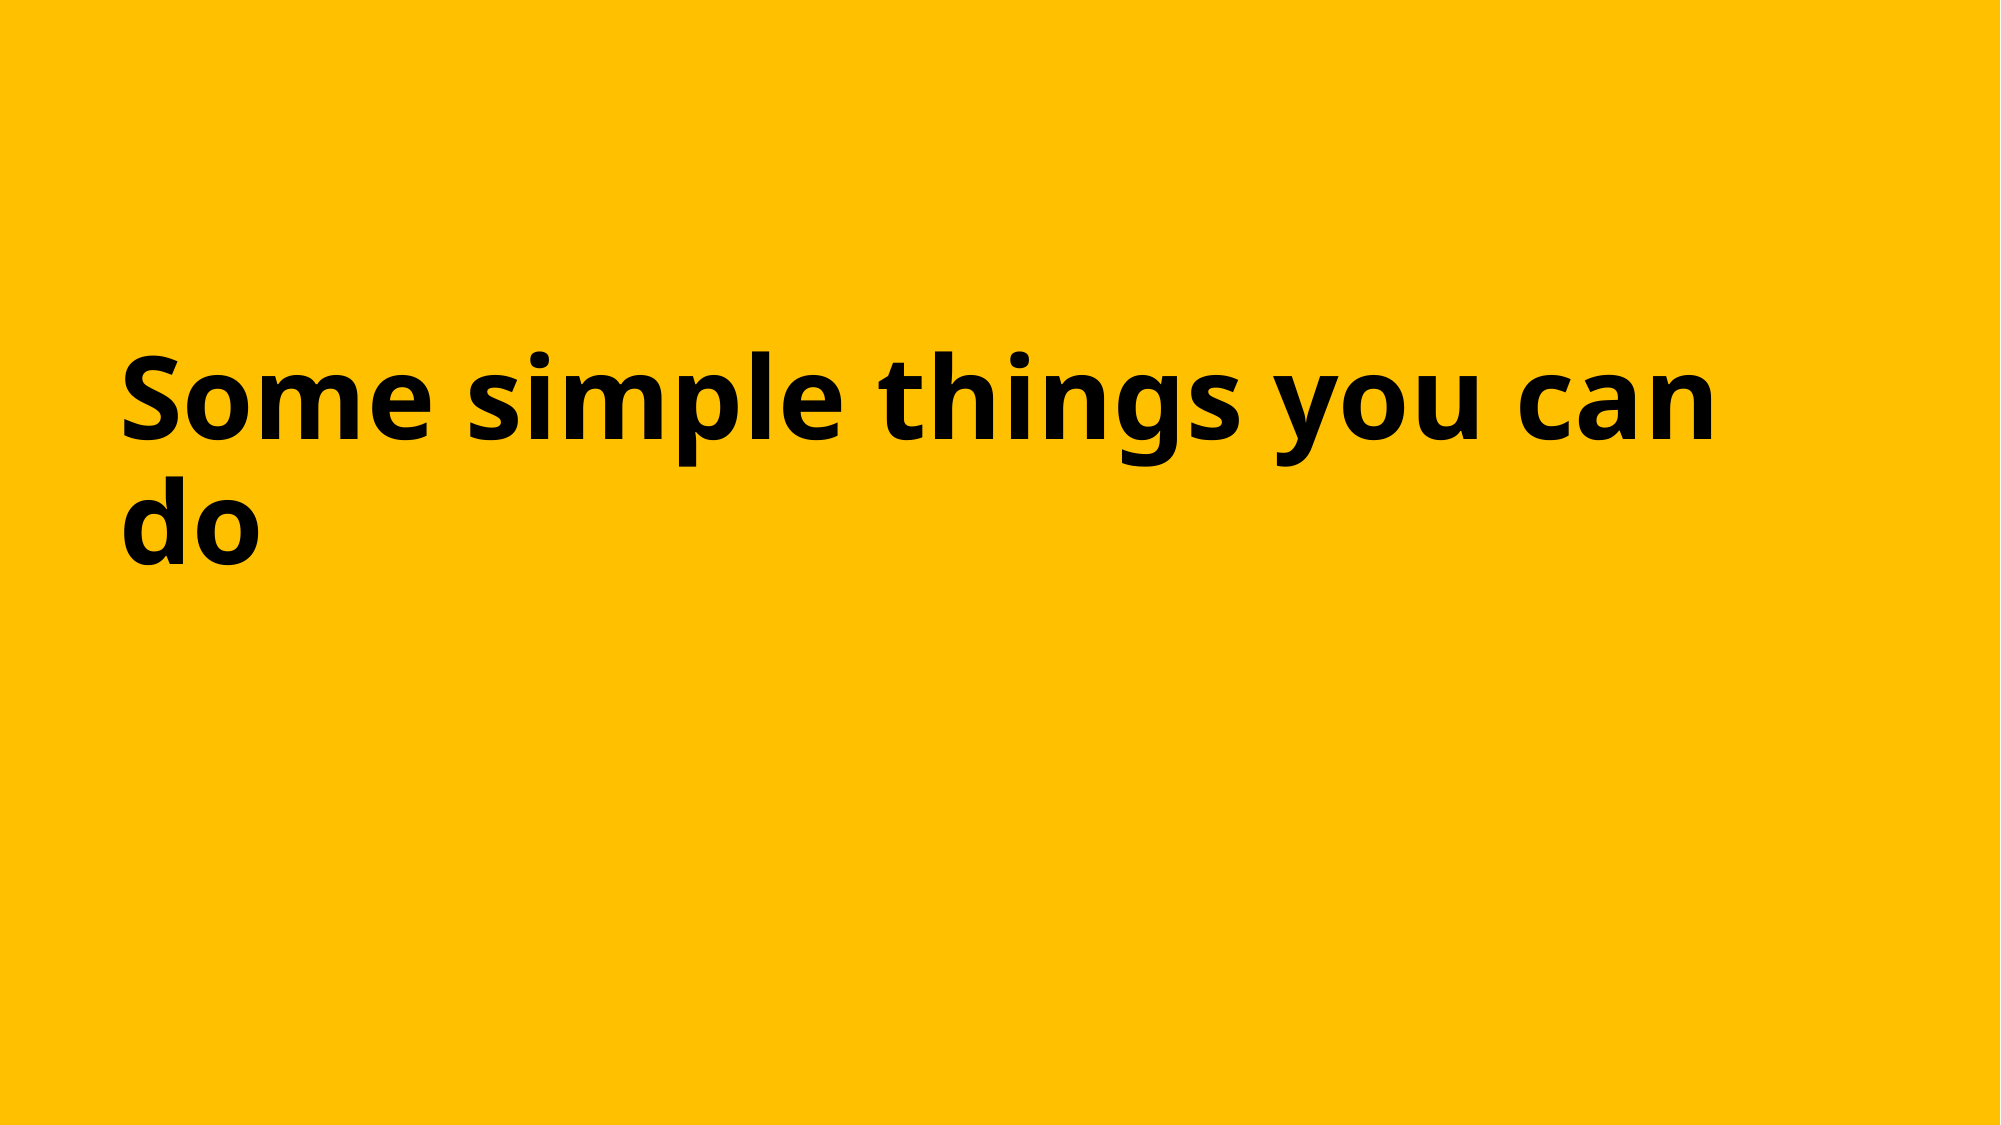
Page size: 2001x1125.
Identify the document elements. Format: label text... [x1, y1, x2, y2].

title Some simple things you can do [111, 259, 1860, 597]
